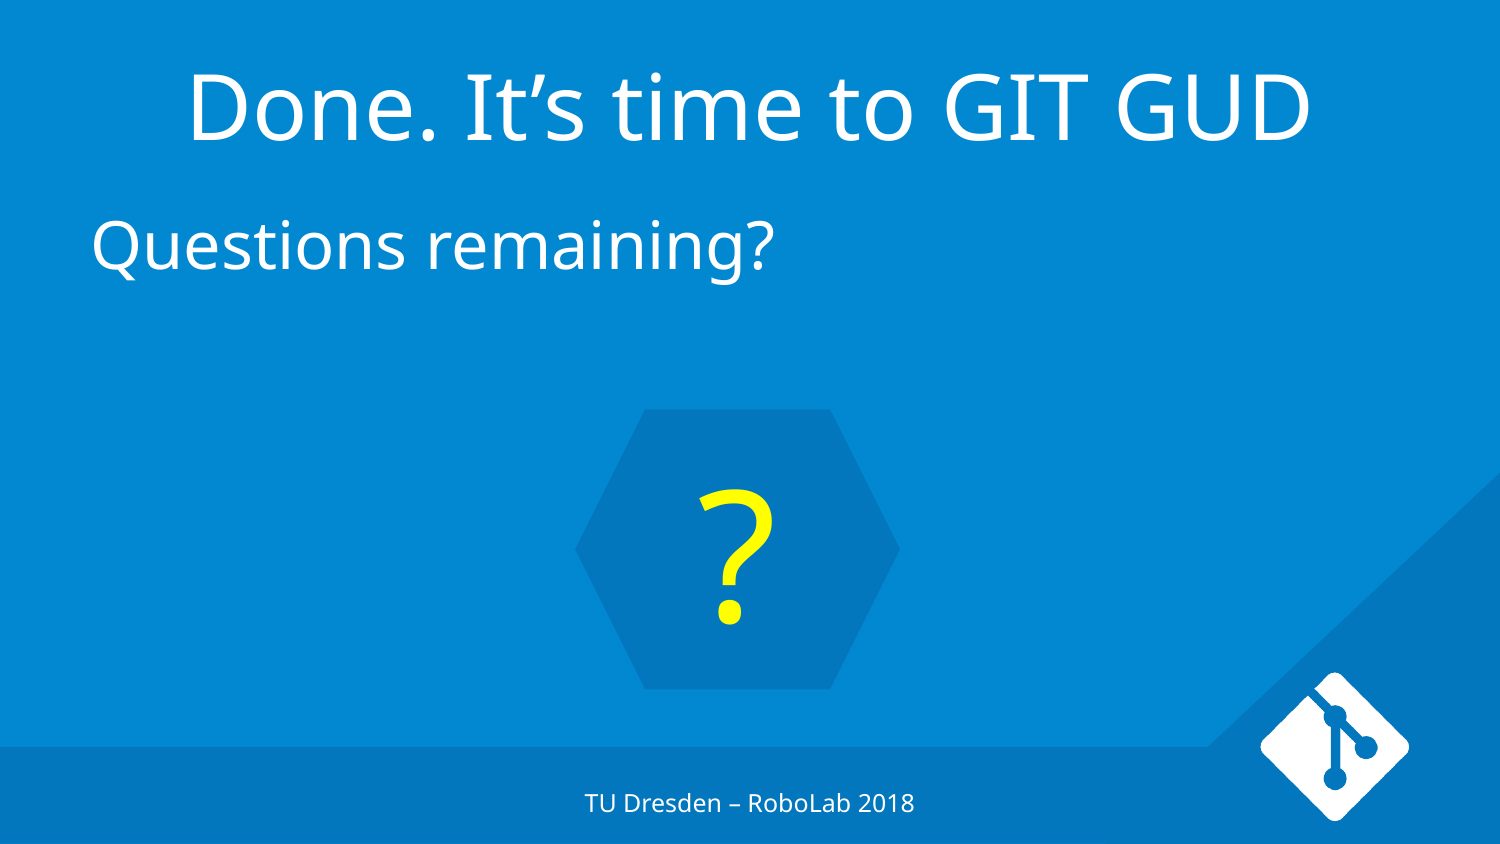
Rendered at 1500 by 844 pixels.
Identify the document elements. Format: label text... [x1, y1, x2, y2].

list Questions remaining? [75, 195, 1425, 752]
picture [1256, 752, 1413, 825]
text_box ? [573, 407, 902, 692]
title Done. It’s time to GIT GUD [75, 33, 1425, 175]
footer TU Dresden – RoboLab 2018 [512, 782, 988, 827]
